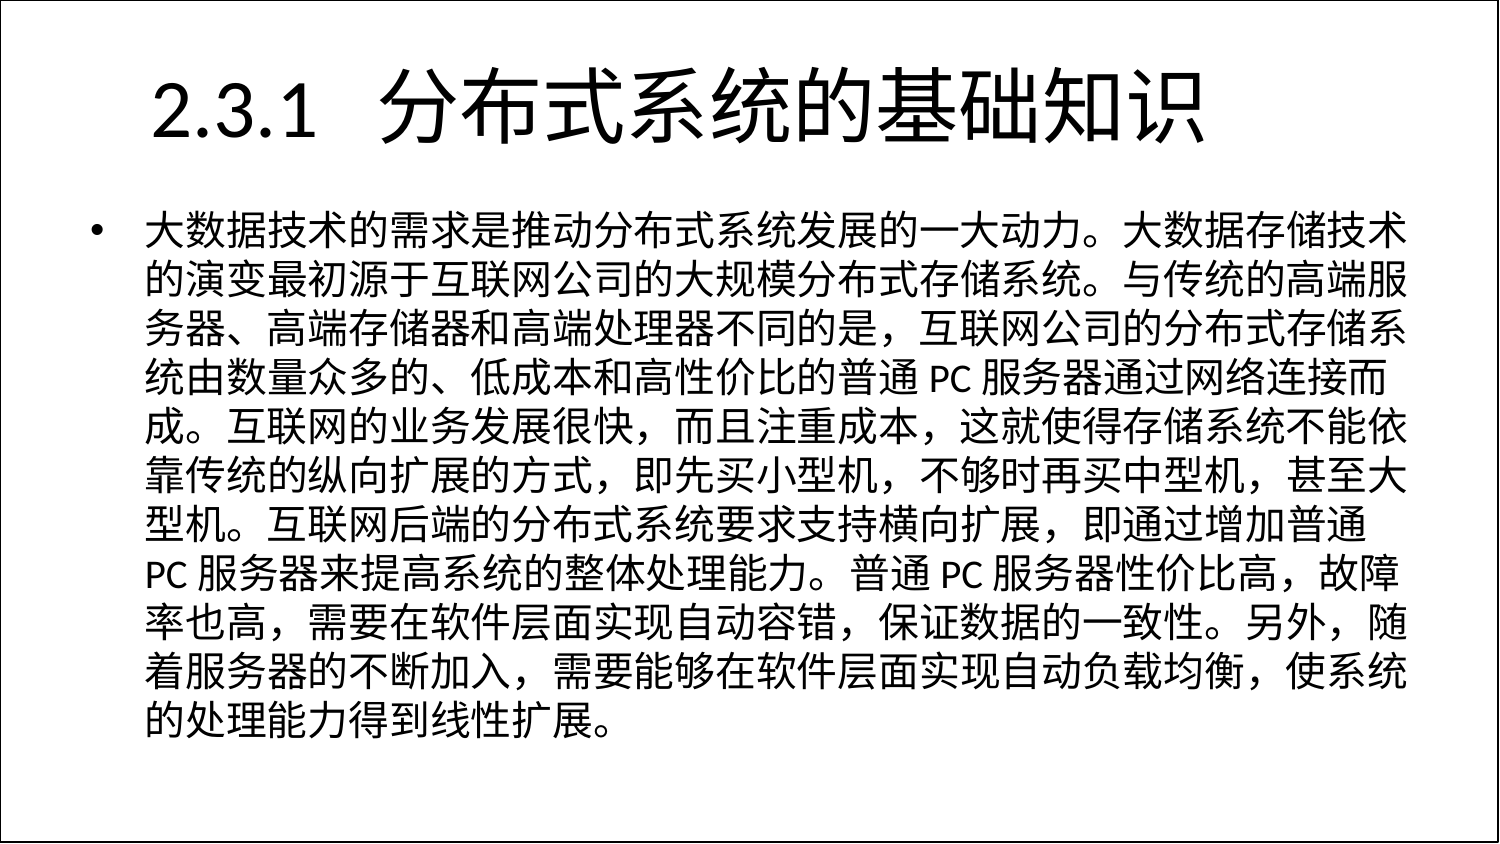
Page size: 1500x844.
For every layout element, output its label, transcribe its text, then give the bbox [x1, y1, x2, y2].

list 大数据技术的需求是推动分布式系统发展的一大动力。大数据存储技术的演变最初源于互联网公司的大规模分布式存储系统。与传统的高端服务器、高端存储器和高端处理器不同的是，互联网公司的分布式存储系统由数量众多的、低成本和高性价比的普通PC服务器通过网络连接而成。互联网的业务发展很快，而且注重成本，这就使得存储系统不能依靠传统的纵向扩展的方式，即先买小型机，不够时再买中型机，甚至大型机。互联网后端的分布式系统要求支持横向扩展，即通过增加普通PC服务器来提高系统的整体处理能力。普通PC服务器性价比高，故障率也高，需要在软件层面实现自动容错，保证数据的一致性。另外，随着服务器的不断加入，需要能够在软件层面实现自动负载均衡，使系统的处理能力得到线性扩展。 [75, 196, 1425, 754]
title 2.3.1 分布式系统的基础知识 [75, 33, 1425, 175]
